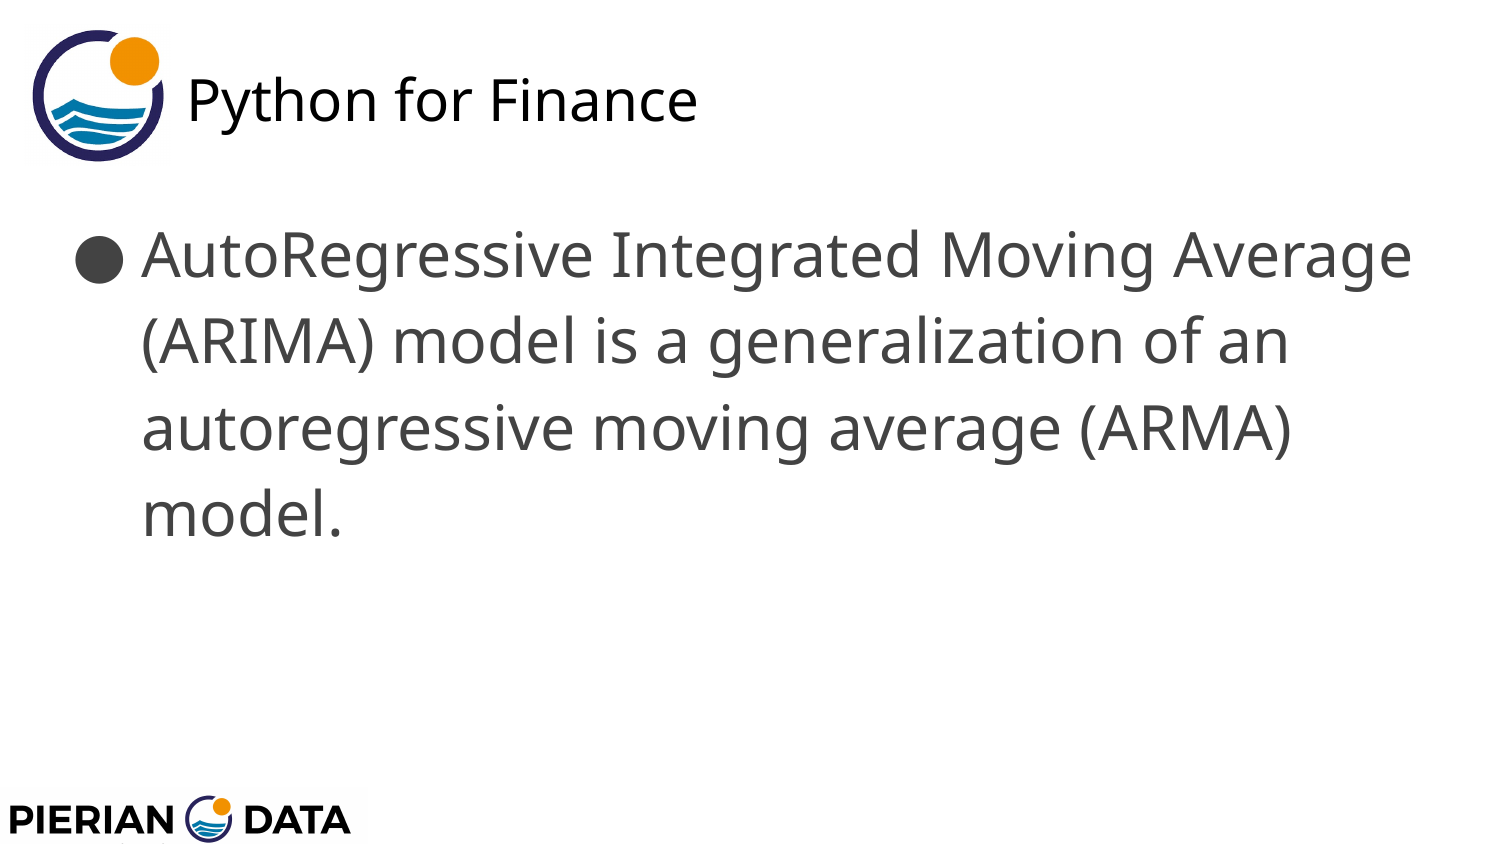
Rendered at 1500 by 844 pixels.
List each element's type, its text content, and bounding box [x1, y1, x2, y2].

list AutoRegressive Integrated Moving Average (ARIMA) model is a generalization of an autoregressive moving average (ARMA) model. [51, 189, 1449, 750]
picture [0, 787, 368, 844]
picture [24, 24, 172, 167]
title Python for Finance [176, 48, 1449, 143]
